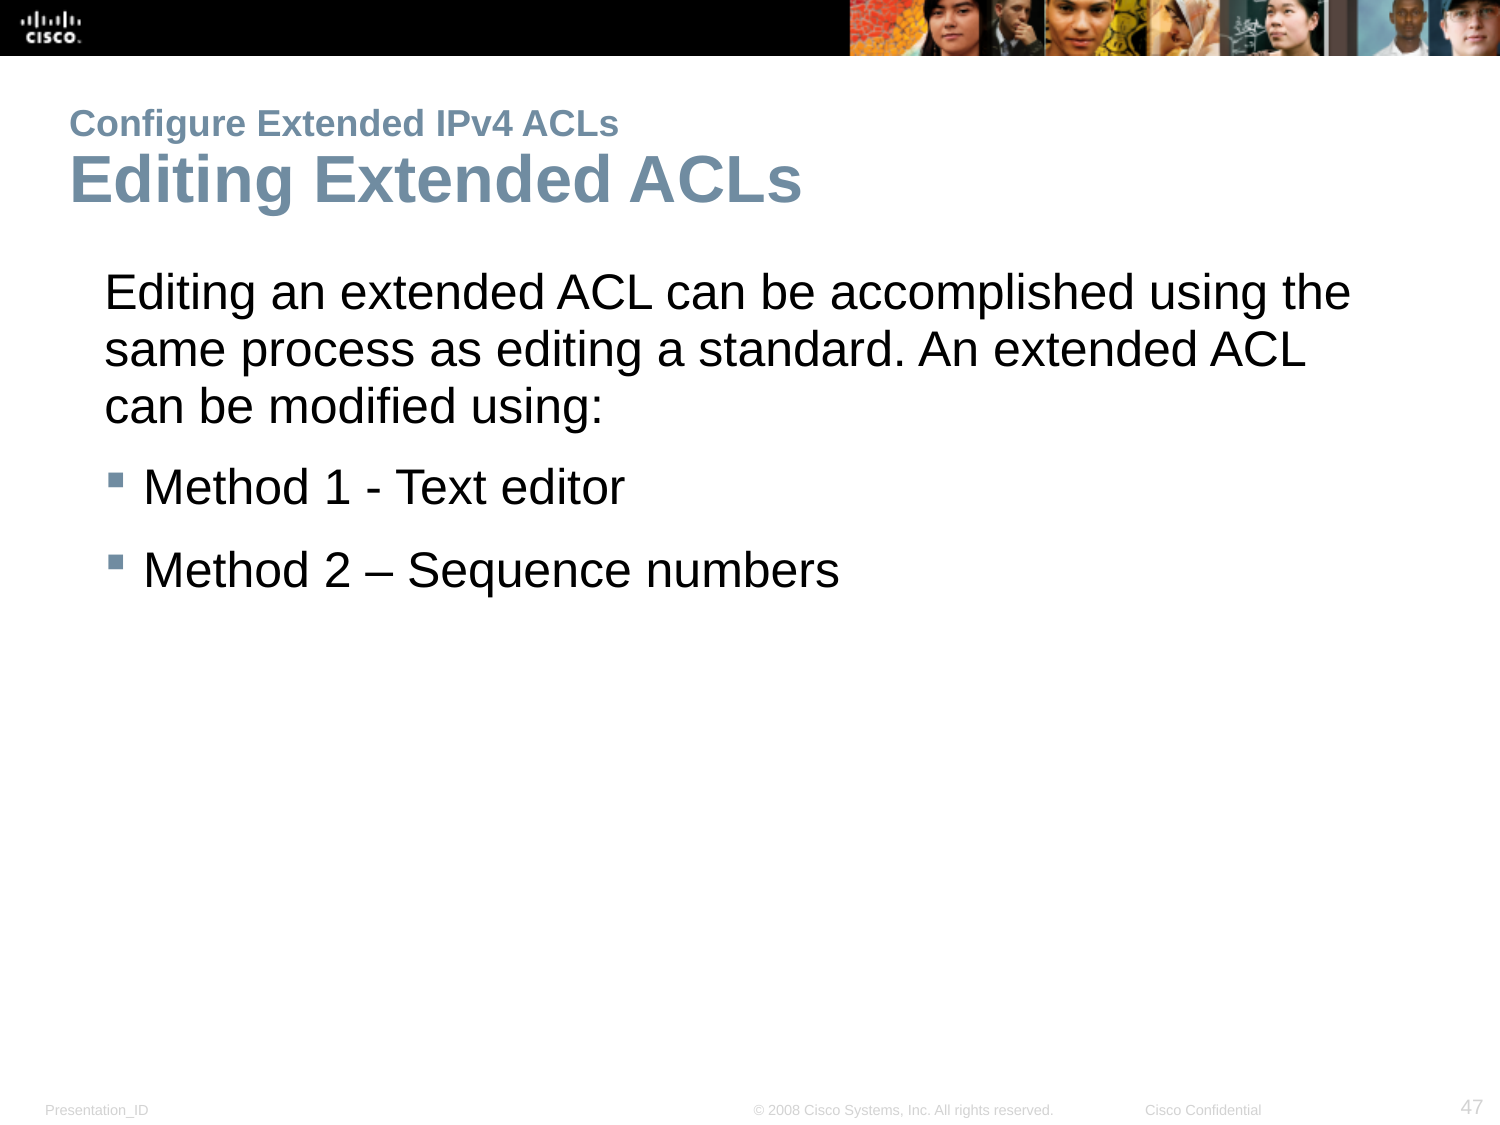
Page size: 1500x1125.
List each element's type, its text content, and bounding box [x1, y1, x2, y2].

picture [0, 0, 1500, 56]
title Configure Extended IPv4 ACLs Editing Extended ACLs [55, 80, 1444, 224]
list Editing an extended ACL can be accomplished using the same process as editing a standard. An extended ACL can be modified using: Method 1 - Text editor Method 2 – Sequence numbers [90, 256, 1394, 977]
